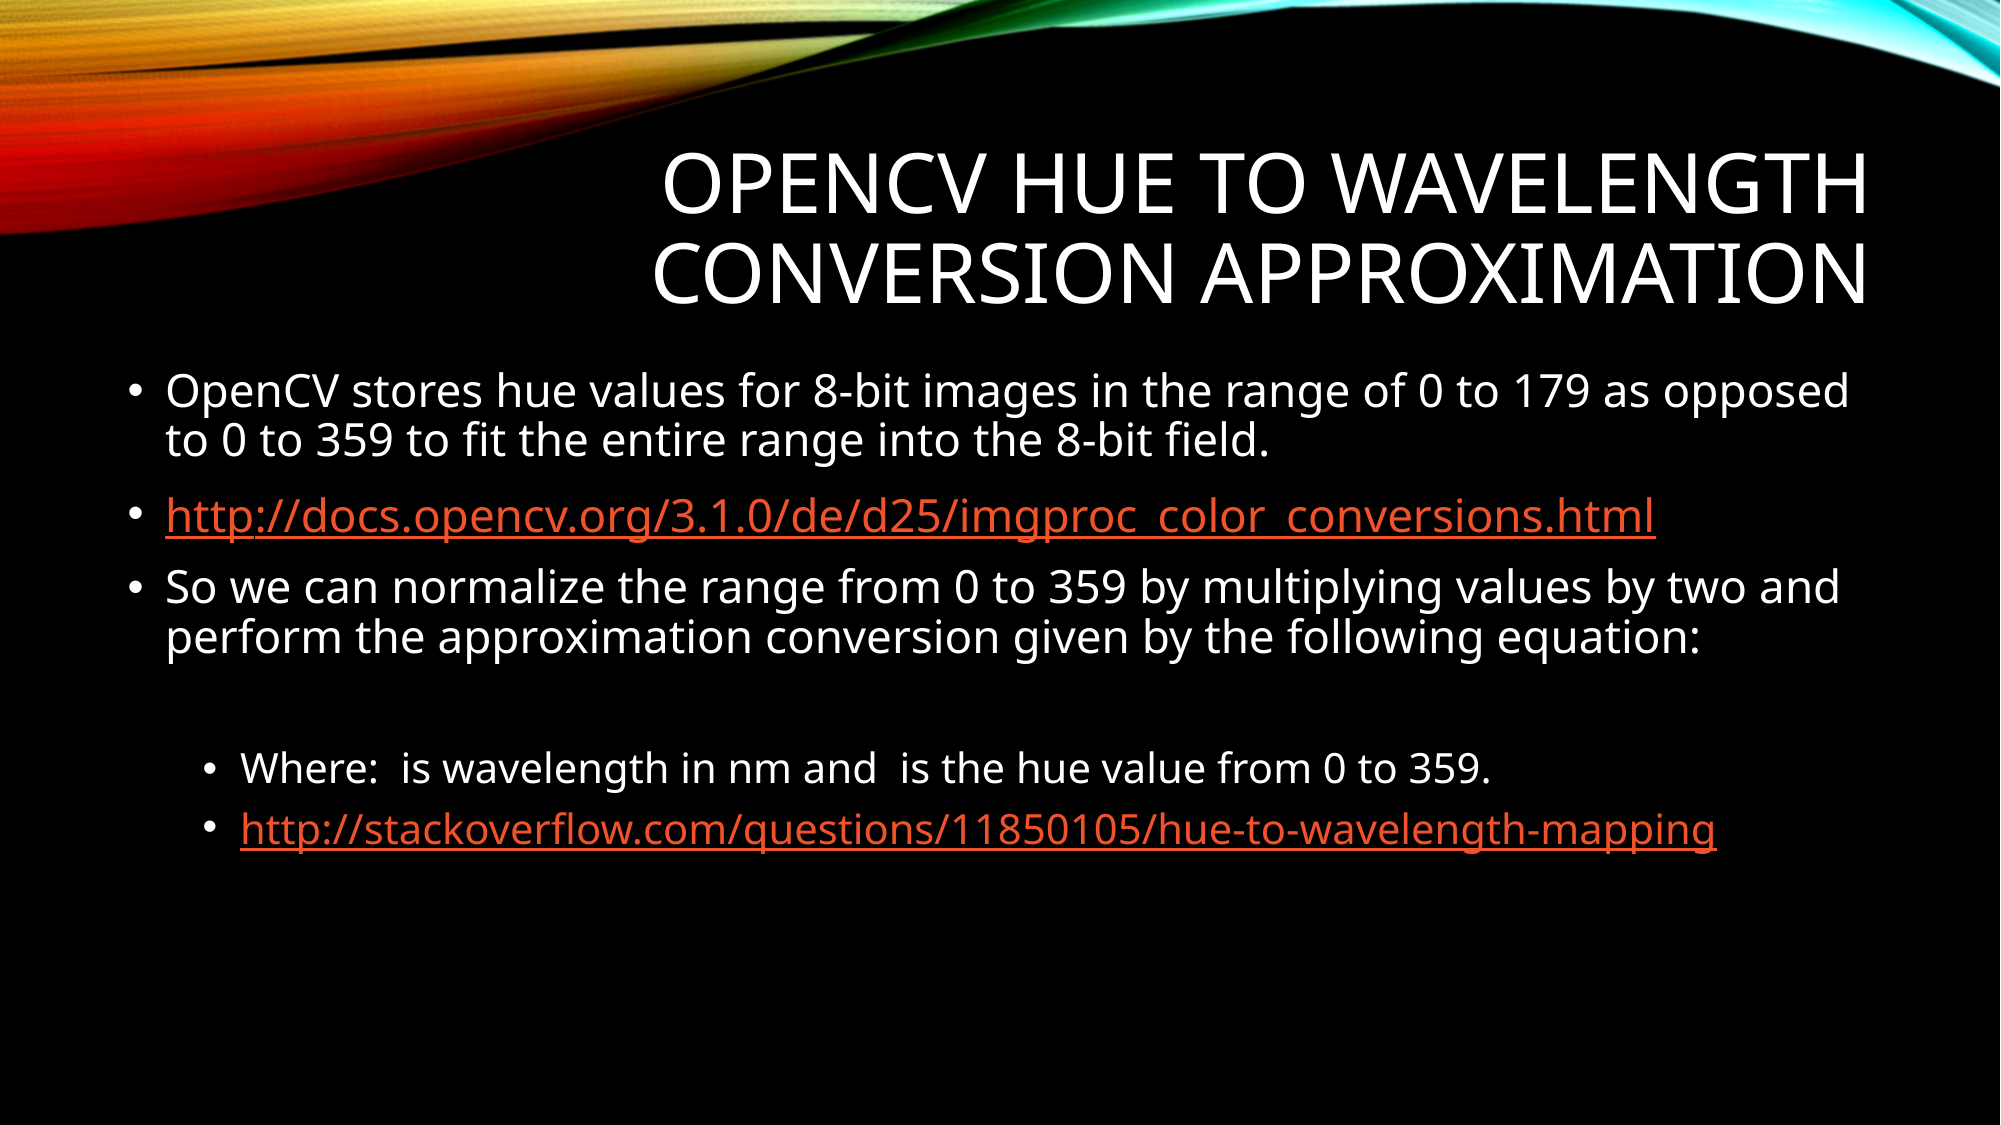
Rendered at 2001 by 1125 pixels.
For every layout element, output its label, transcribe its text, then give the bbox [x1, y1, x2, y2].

title OpenCV hue to Wavelength Conversion Approximation [474, 125, 1888, 338]
picture [0, 0, 2000, 237]
